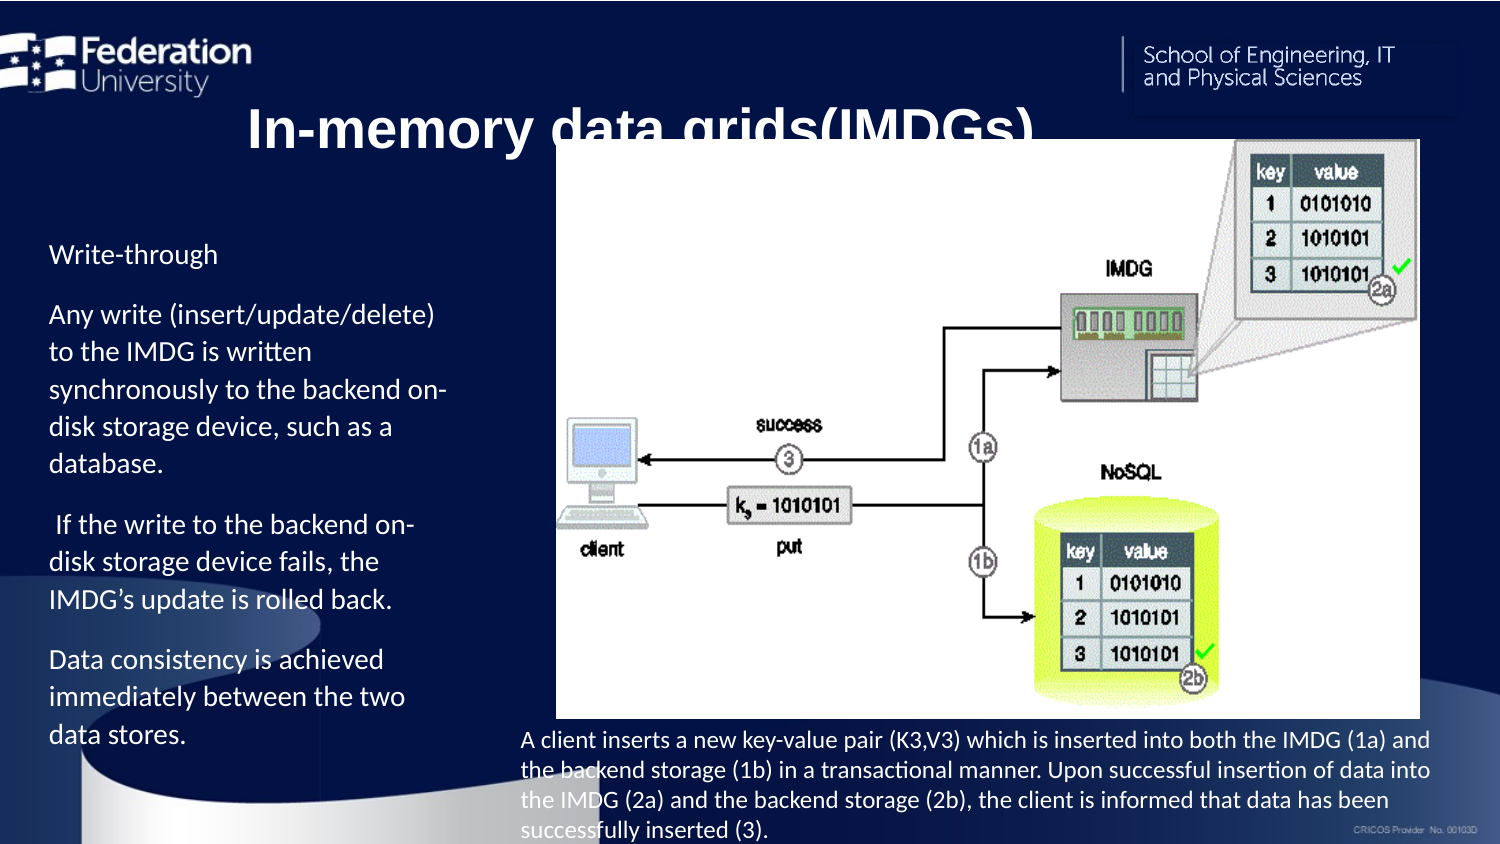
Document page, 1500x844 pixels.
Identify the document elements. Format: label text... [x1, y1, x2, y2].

picture [0, 0, 1500, 844]
list Write-through Any write (insert/update/delete) to the IMDG is written synchronously to the backend on-disk storage device, such as a database. If the write to the backend on-disk storage device fails, the IMDG’s update is rolled back. Data consistency is achieved immediately between the two data stores. [34, 225, 477, 421]
title In-memory data grids(IMDGs) [236, 41, 1249, 166]
text_box A client inserts a new key-value pair (K3,V3) which is inserted into both the IMDG (1a) and the backend storage (1b) in a transactional manner. Upon successful insertion of data into the IMDG (2a) and the backend storage (2b), the client is informed that data has been successfully inserted (3). [520, 693, 1456, 844]
